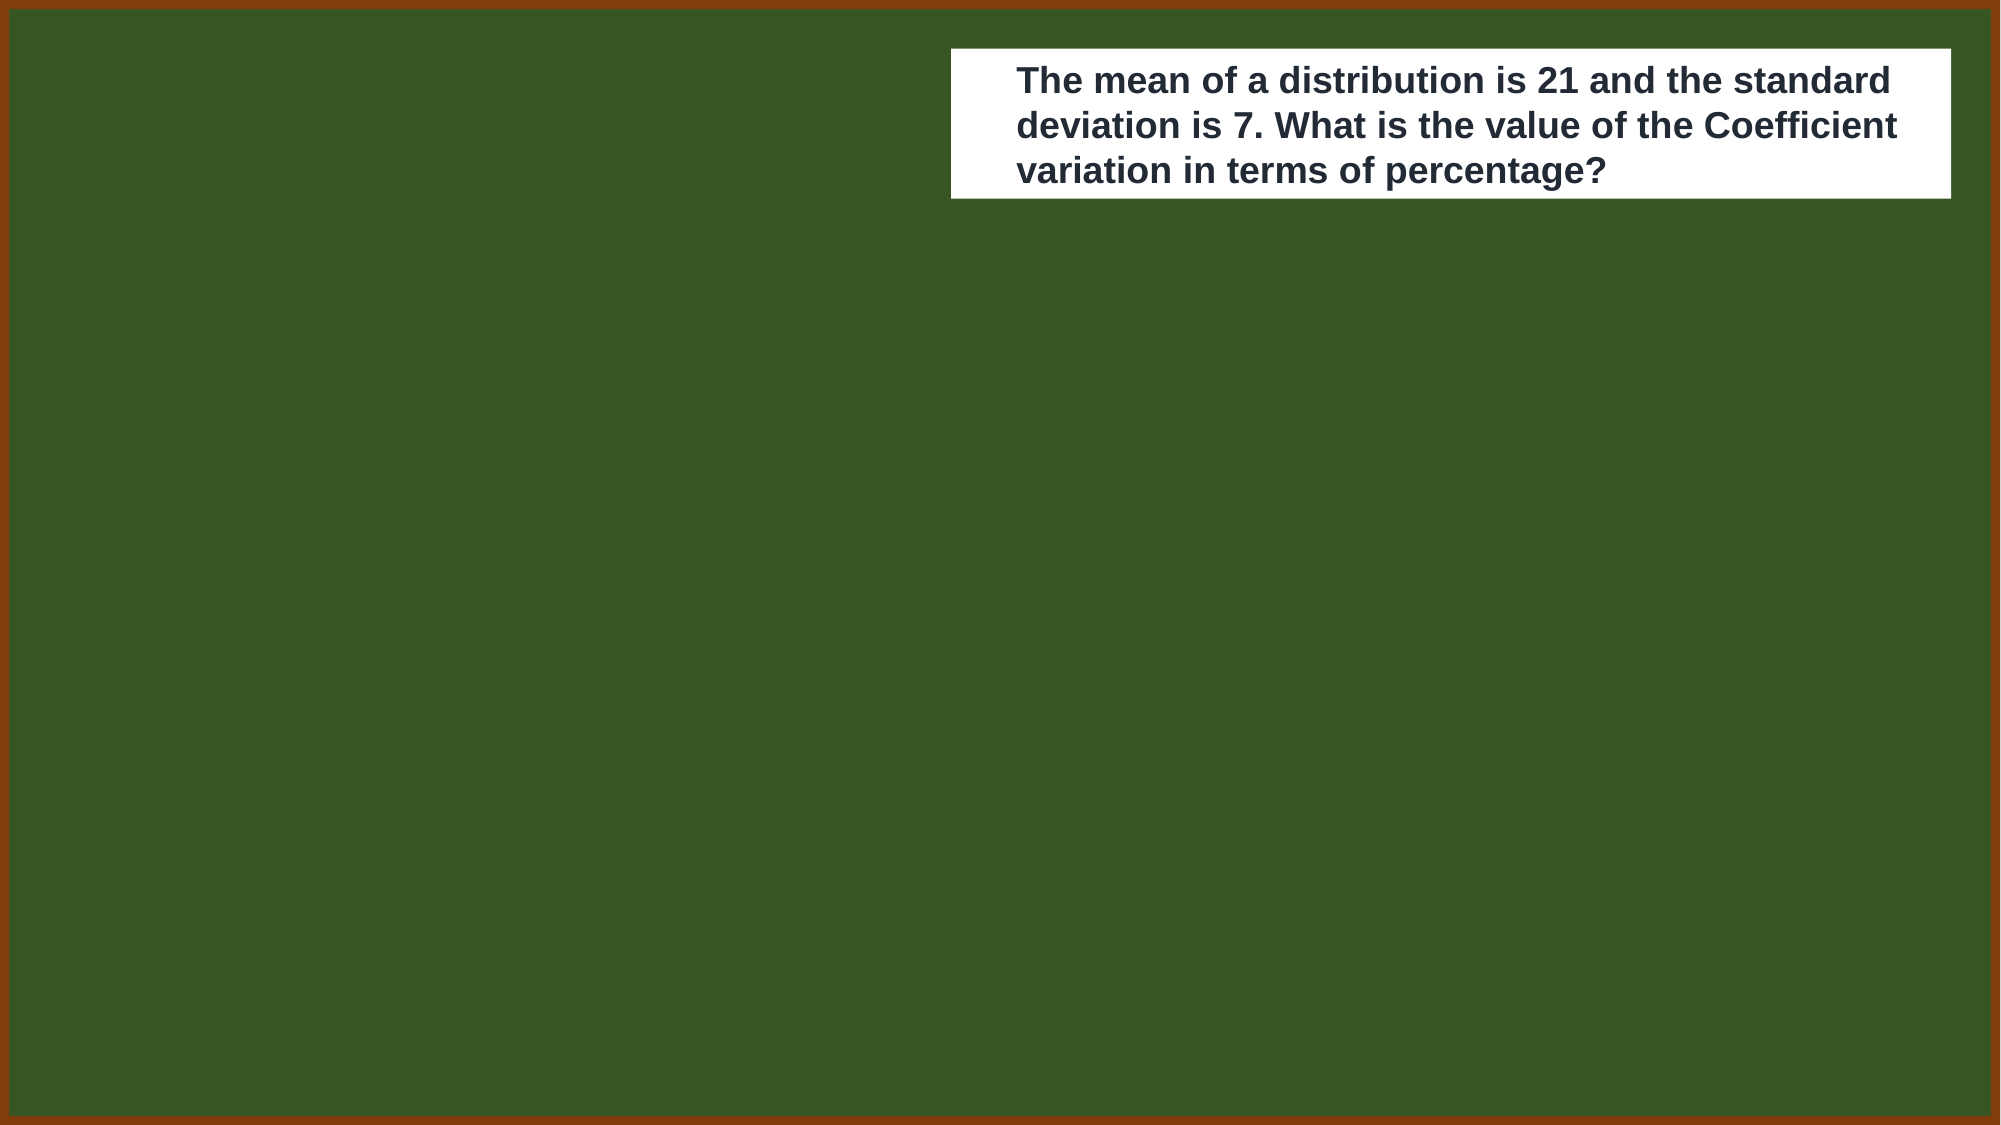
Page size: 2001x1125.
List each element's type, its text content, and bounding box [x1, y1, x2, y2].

text_box The mean of a distribution is 21 and the standard deviation is 7. What is the value of the Coefficient variation in terms of percentage? [951, 48, 1952, 199]
